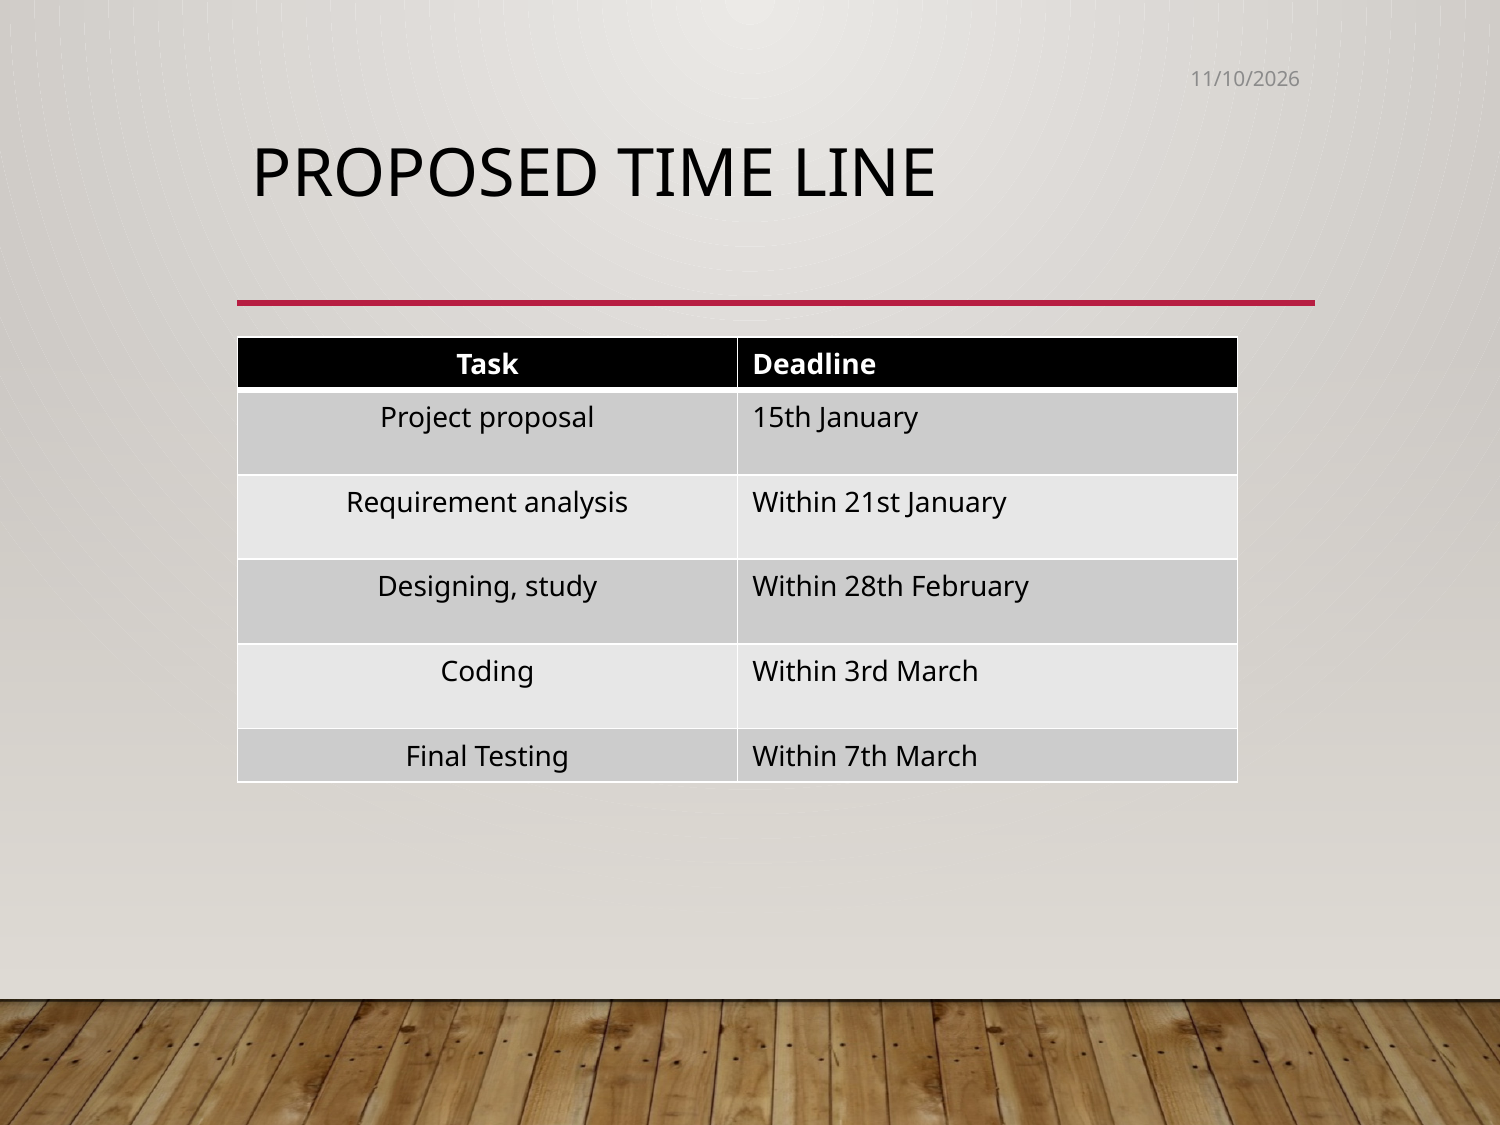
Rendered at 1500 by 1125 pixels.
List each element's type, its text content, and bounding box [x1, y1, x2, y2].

table_cell Within 7th March [738, 729, 1237, 781]
picture [0, 999, 1500, 1125]
text_box Proposed time line [236, 131, 1315, 304]
table_cell Within 21st January [738, 476, 1237, 558]
table_cell Project proposal [238, 393, 737, 474]
table_cell 15th January [738, 393, 1237, 474]
table_header Task [238, 338, 737, 387]
table_cell Requirement analysis [238, 476, 737, 558]
table_cell Within 3rd March [738, 645, 1237, 728]
table_header Deadline [738, 338, 1237, 387]
table_cell Within 28th February [738, 560, 1237, 643]
table_cell Designing, study [238, 560, 737, 643]
table_cell Final Testing [238, 729, 737, 781]
text_box 1/20/2019 [926, 54, 1315, 105]
table_cell Coding [238, 645, 737, 728]
